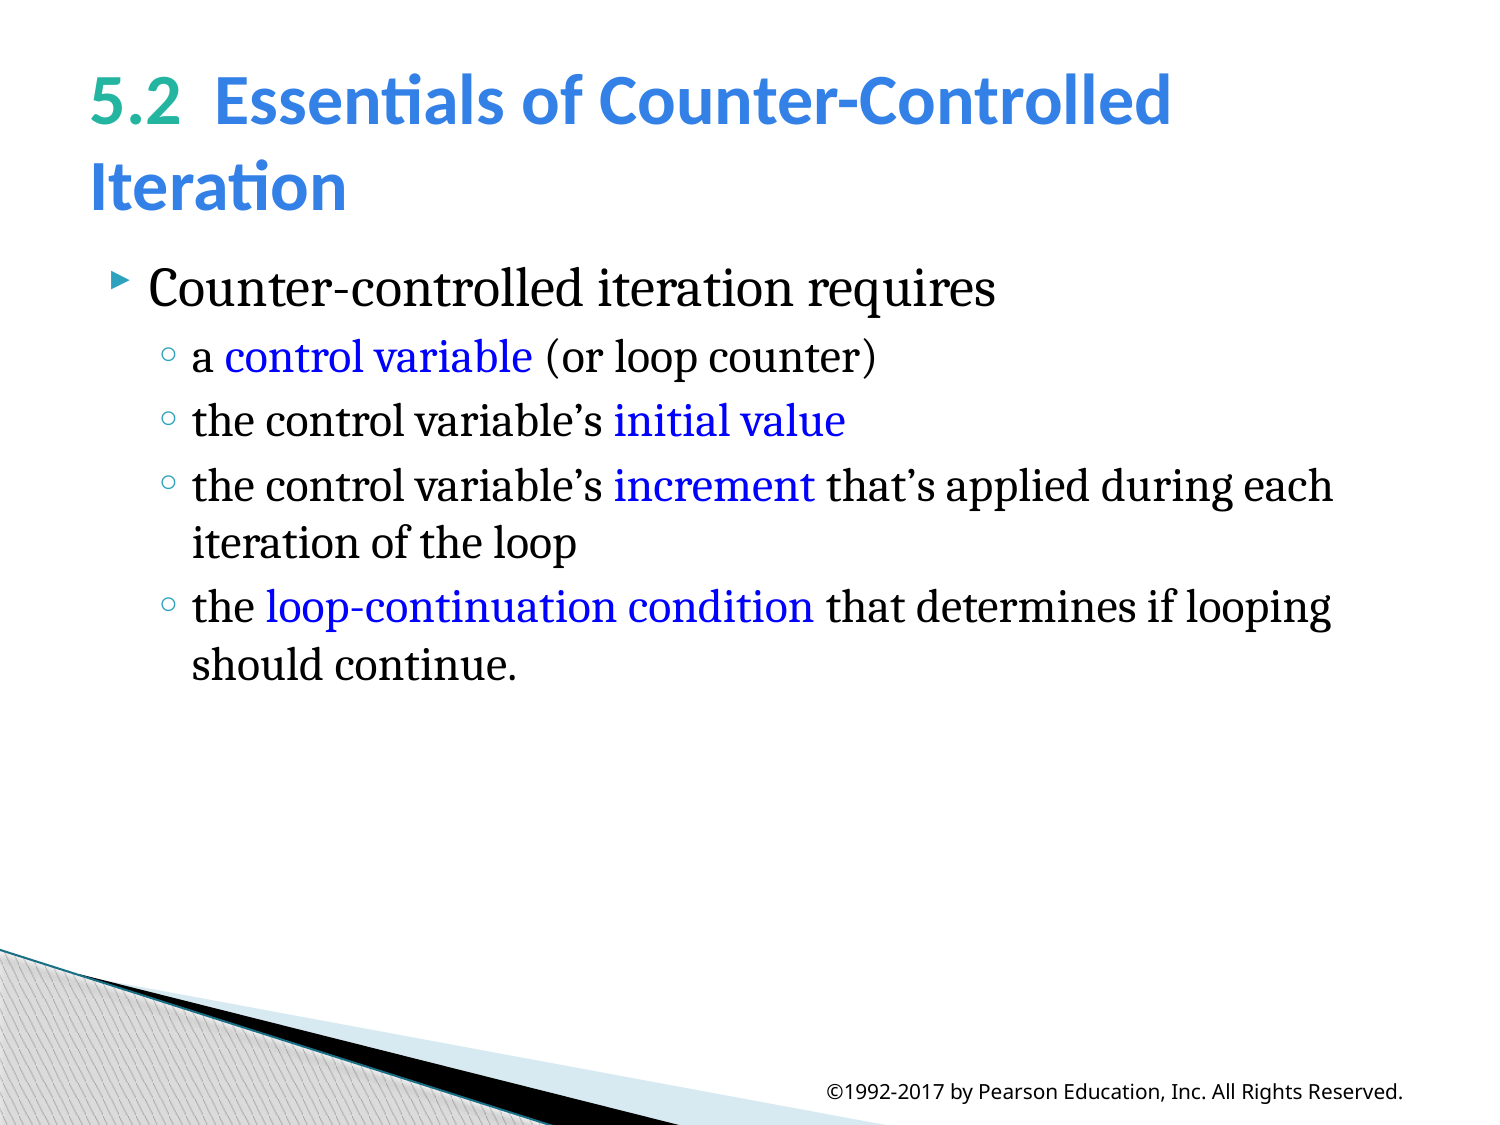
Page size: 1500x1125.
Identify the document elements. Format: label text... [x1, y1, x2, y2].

title 5.2 Essentials of Counter-Controlled Iteration [75, 45, 1425, 233]
list Counter-controlled iteration requires a control variable (or loop counter) the control variable’s initial value the control variable’s increment that’s applied during each iteration of the loop the loop-continuation condition that determines if looping should continue. [75, 242, 1425, 986]
footer ©1992-2017 by Pearson Education, Inc. All Rights Reserved. [650, 1051, 1419, 1112]
